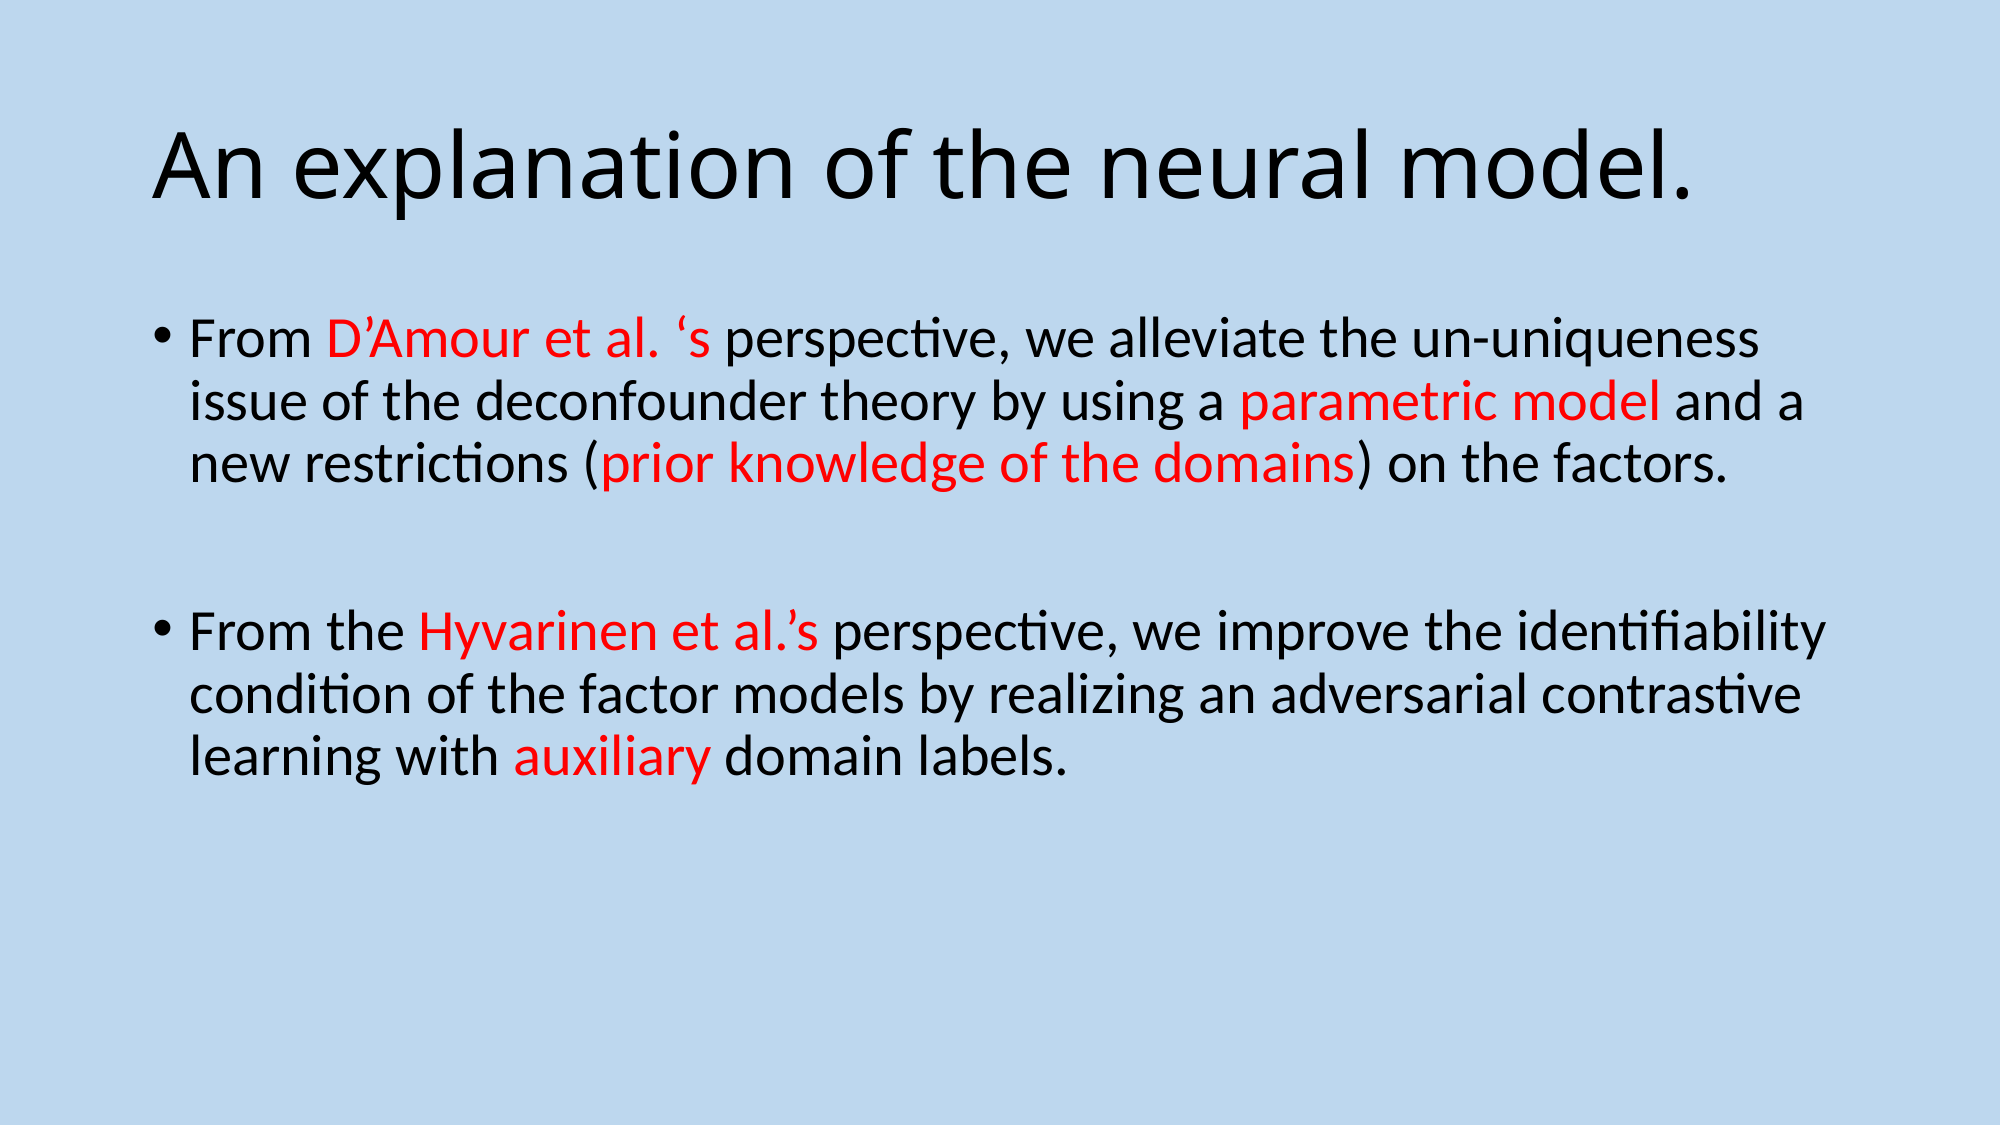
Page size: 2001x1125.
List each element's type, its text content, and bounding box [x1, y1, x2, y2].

title An explanation of the neural model. [137, 59, 2000, 278]
list From D’Amour et al. ‘s perspective, we alleviate the un-uniqueness issue of the deconfounder theory by using a parametric model and a new restrictions (prior knowledge of the domains) on the factors. From the Hyvarinen et al.’s perspective, we improve the identifiability condition of the factor models by realizing an adversarial contrastive learning with auxiliary domain labels. [137, 299, 1863, 1014]
